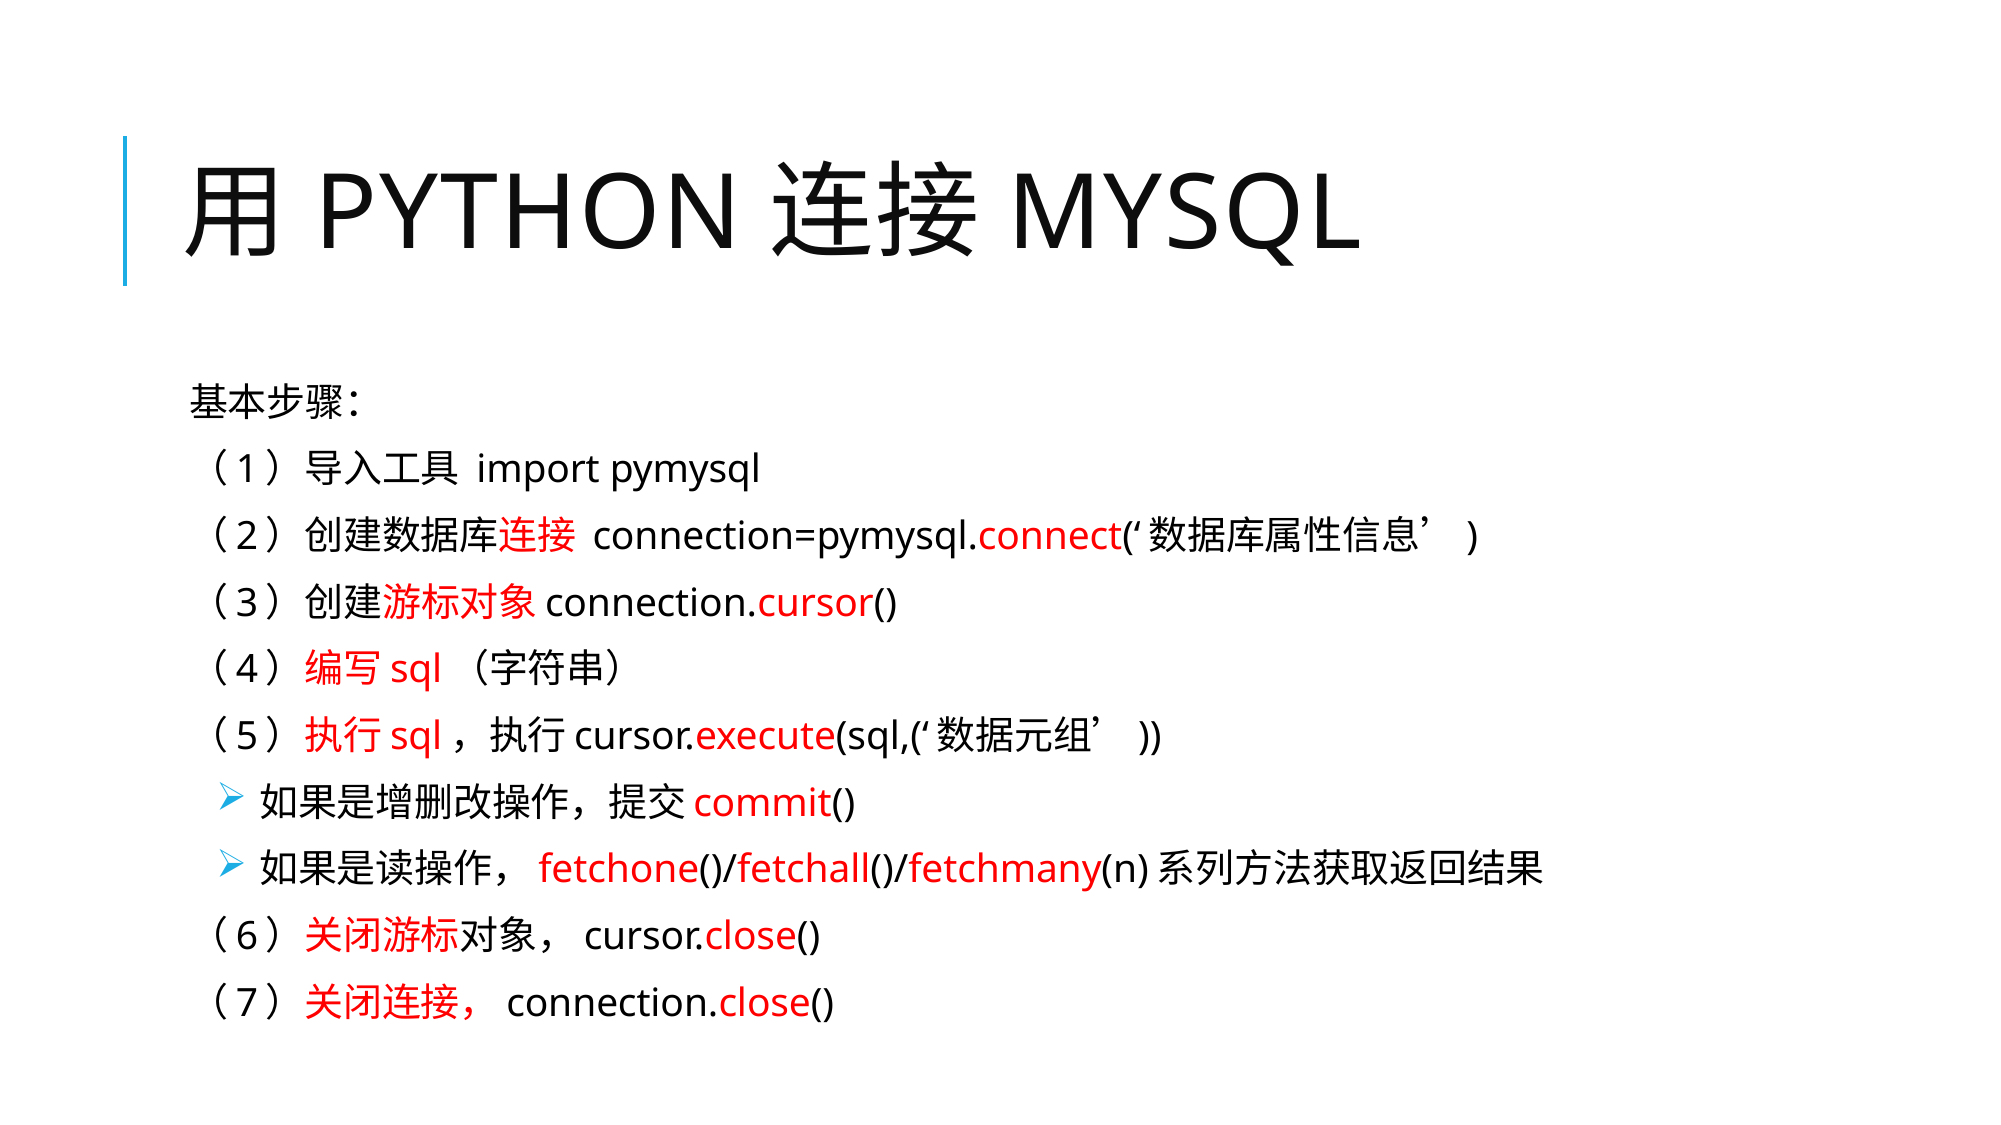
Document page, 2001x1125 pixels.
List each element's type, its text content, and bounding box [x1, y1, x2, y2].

list 基本步骤： （1）导入工具 import pymysql （2）创建数据库连接 connection=pymysql.connect(‘数据库属性信息’) （3）创建游标对象connection.cursor() （4）编写sql（字符串） （5）执行sql，执行cursor.execute(sql,(‘数据元组’)) 如果是增删改操作，提交commit() 如果是读操作，fetchone()/fetchall()/fetchmany(n)系列方法获取返回结果 （6）关闭游标对象，cursor.close() （7）关闭连接，connection.close() [168, 375, 1763, 1035]
title 用Python连接MySQL [168, 96, 1763, 342]
